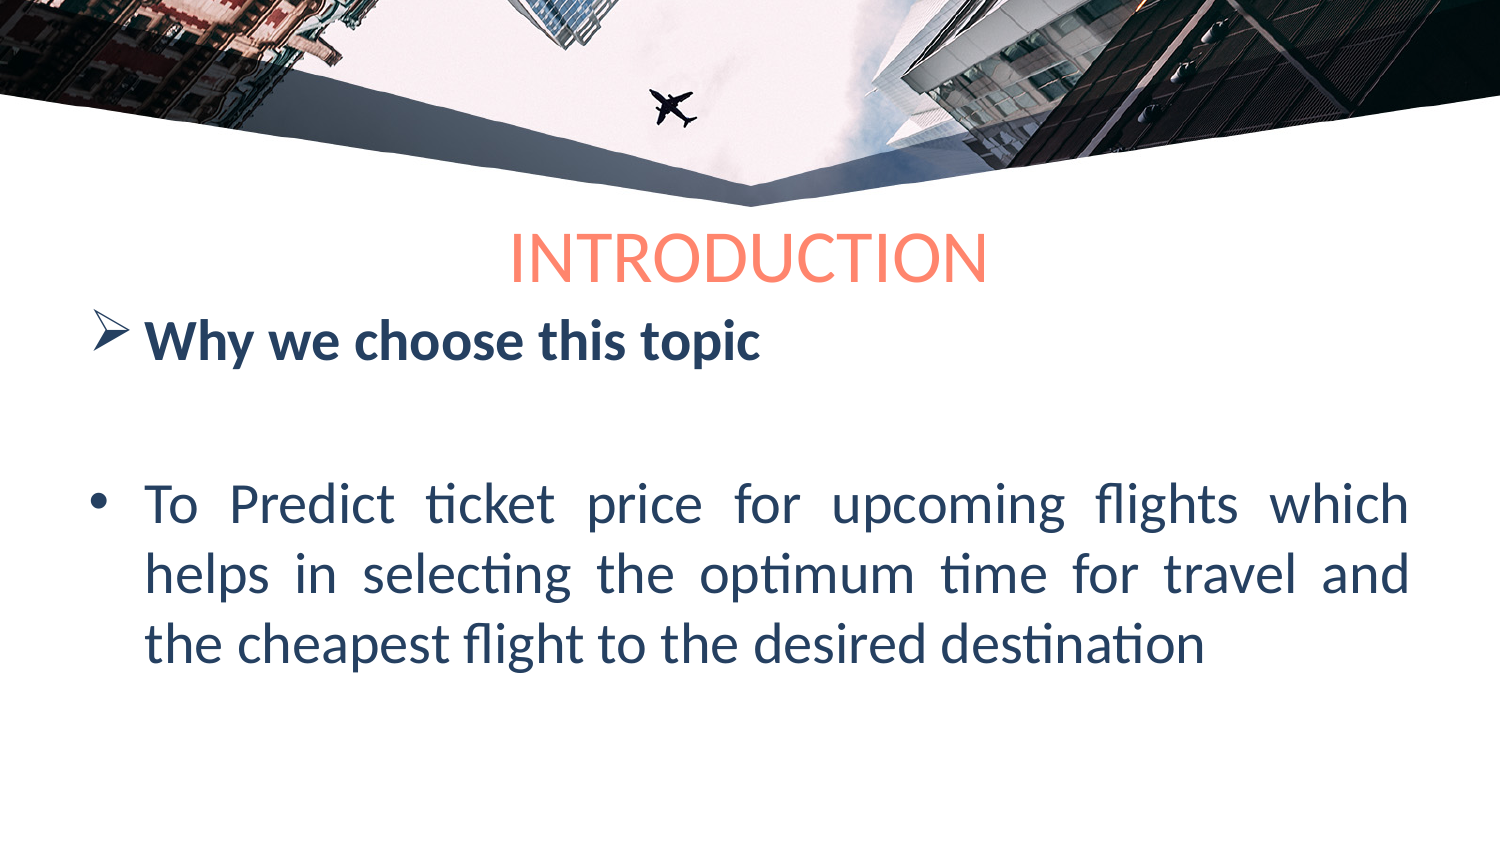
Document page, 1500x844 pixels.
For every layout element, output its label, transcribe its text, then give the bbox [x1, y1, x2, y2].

list Why we choose this topic To Predict ticket price for upcoming flights which helps in selecting the optimum time for travel and the cheapest flight to the desired destination [73, 294, 1427, 810]
picture [0, 0, 1500, 844]
title INTRODUCTION [73, 189, 1427, 294]
